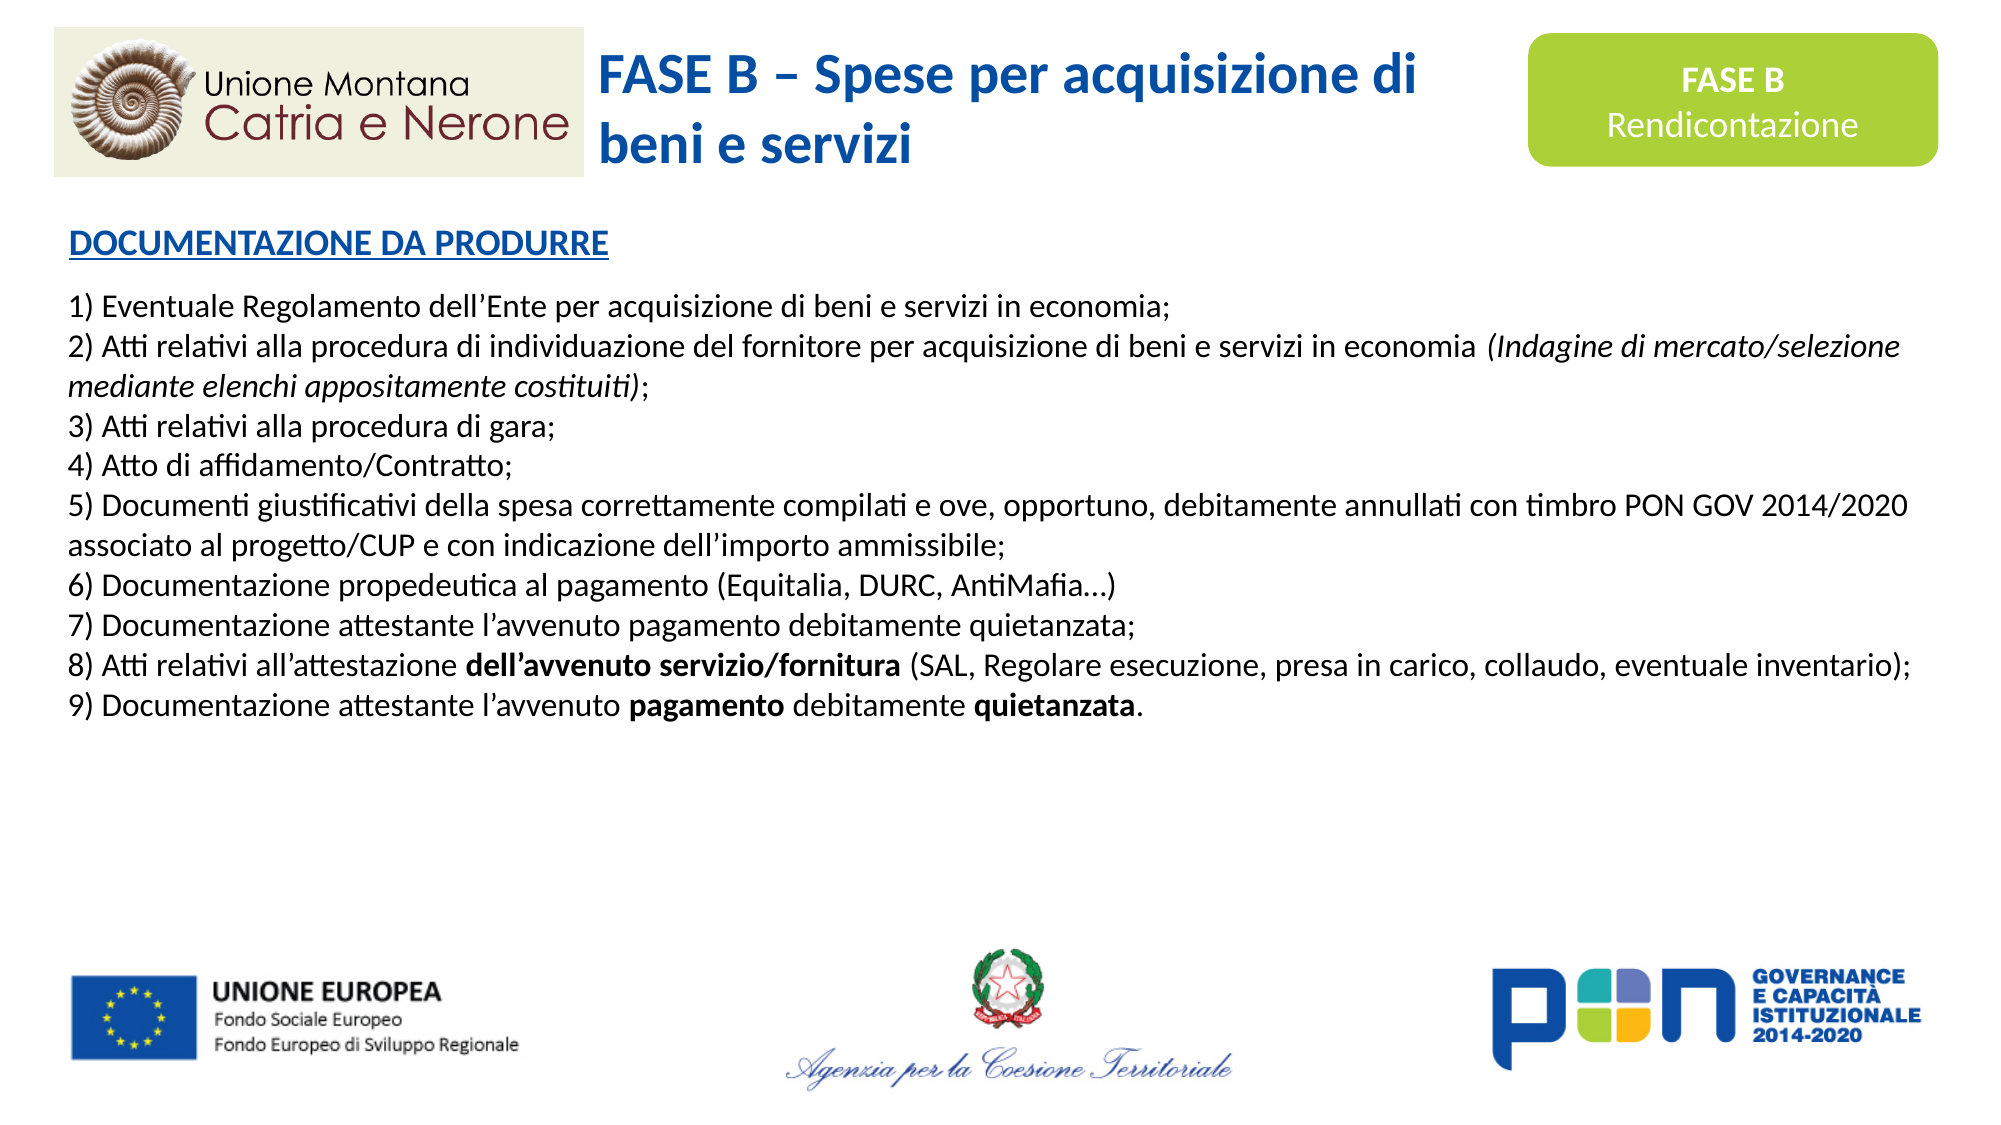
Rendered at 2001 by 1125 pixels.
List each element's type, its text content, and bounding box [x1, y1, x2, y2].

text_box 1) Eventuale Regolamento dell’Ente per acquisizione di beni e servizi in economia; 2) Atti relativi alla procedura di individuazione del fornitore per acquisizione di beni e servizi in economia (Indagine di mercato/selezione mediante elenchi appositamente costituiti); 3) Atti relativi alla procedura di gara; 4) Atto di affidamento/Contratto; 5) Documenti giustificativi della spesa correttamente compilati e ove, opportuno, debitamente annullati con timbro PON GOV 2014/2020 associato al progetto/CUP e con indicazione dell’importo ammissibile; 6) Documentazione propedeutica al pagamento (Equitalia, DURC, AntiMafia…) 7) Documentazione attestante l’avvenuto pagamento debitamente quietanzata; 8) Atti relativi all’attestazione dell’avvenuto servizio/fornitura (SAL, Regolare esecuzione, presa in carico, collaudo, eventuale inventario); 9) Documentazione attestante l’avvenuto pagamento debitamente quietanzata. [52, 276, 1967, 771]
picture [54, 27, 584, 177]
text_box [29, 917, 1938, 1118]
text_box DOCUMENTAZIONE DA PRODURRE [54, 210, 1938, 271]
text_box FASE B – Spese per acquisizione di beni e servizi [583, 27, 1529, 183]
text_box FASE B Rendicontazione [1529, 33, 1939, 167]
